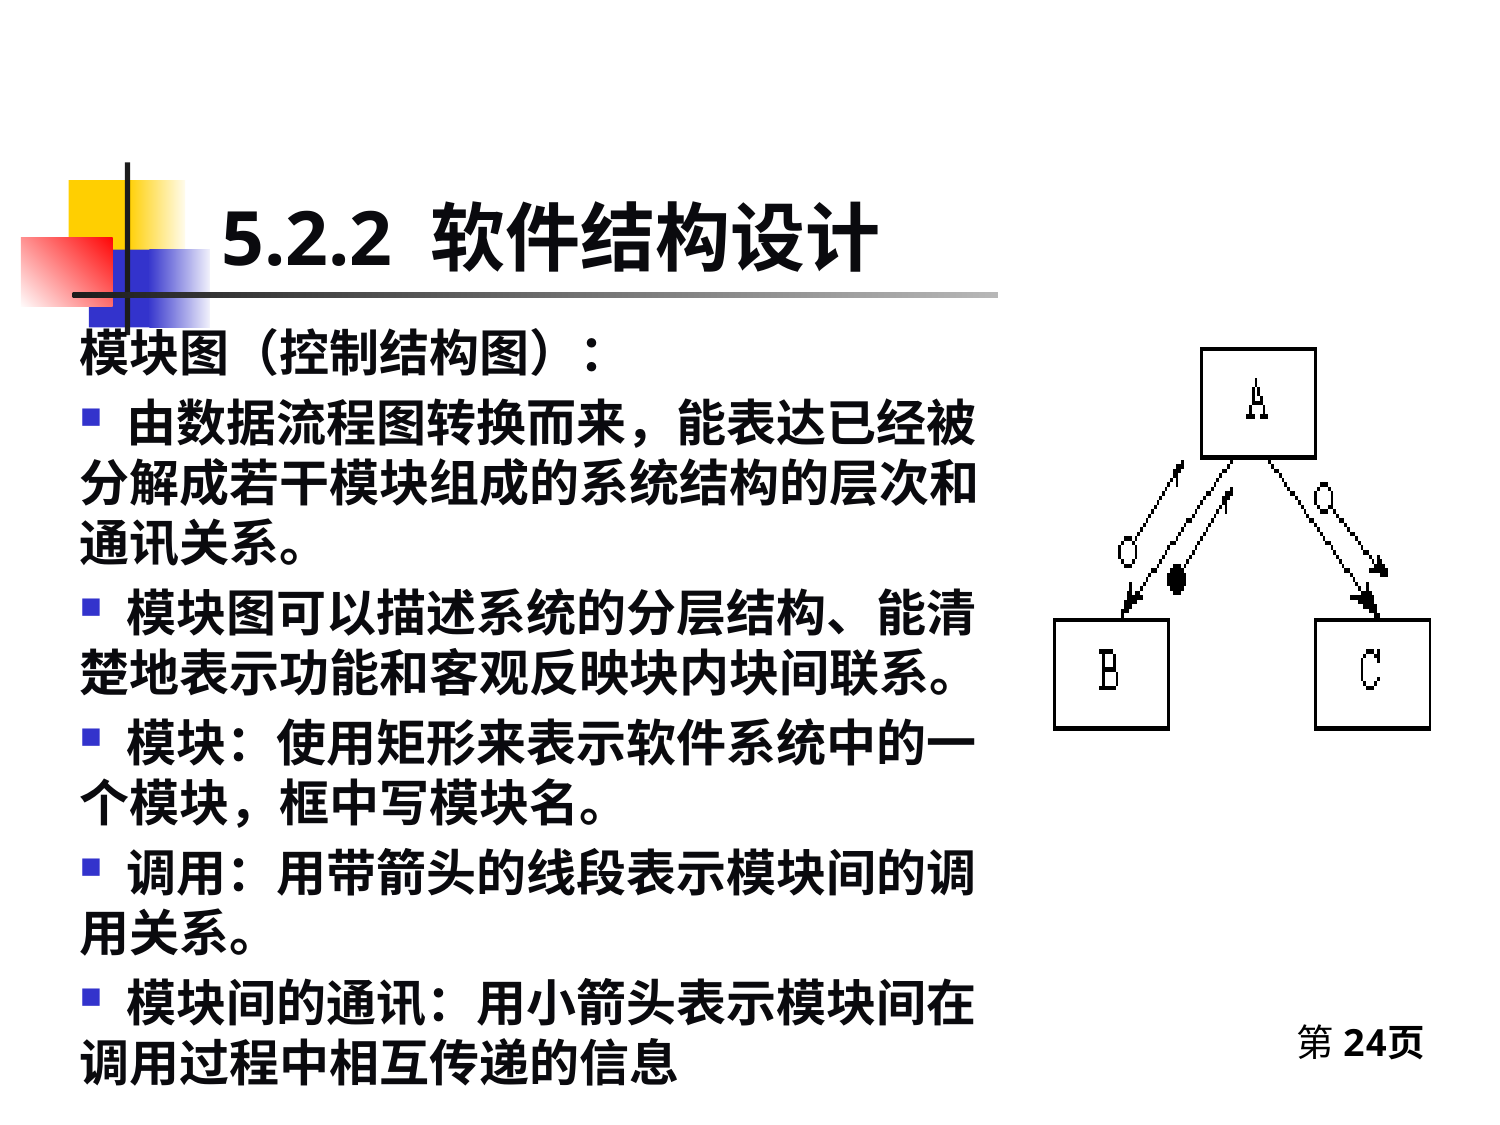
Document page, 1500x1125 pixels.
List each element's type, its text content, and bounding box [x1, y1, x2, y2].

text_box 5.2.2 软件结构设计 [206, 160, 1282, 311]
picture [1010, 302, 1500, 799]
list 模块图（控制结构图）： 由数据流程图转换而来，能表达已经被分解成若干模块组成的系统结构的层次和通讯关系。 模块图可以描述系统的分层结构、能清楚地表示功能和客观反映块内块间联系。 模块：使用矩形来表示软件系统中的一个模块，框中写模块名。 调用：用带箭头的线段表示模块间的调用关系。 模块间的通讯：用小箭头表示模块间在调用过程中相互传递的信息 [64, 314, 1022, 1125]
